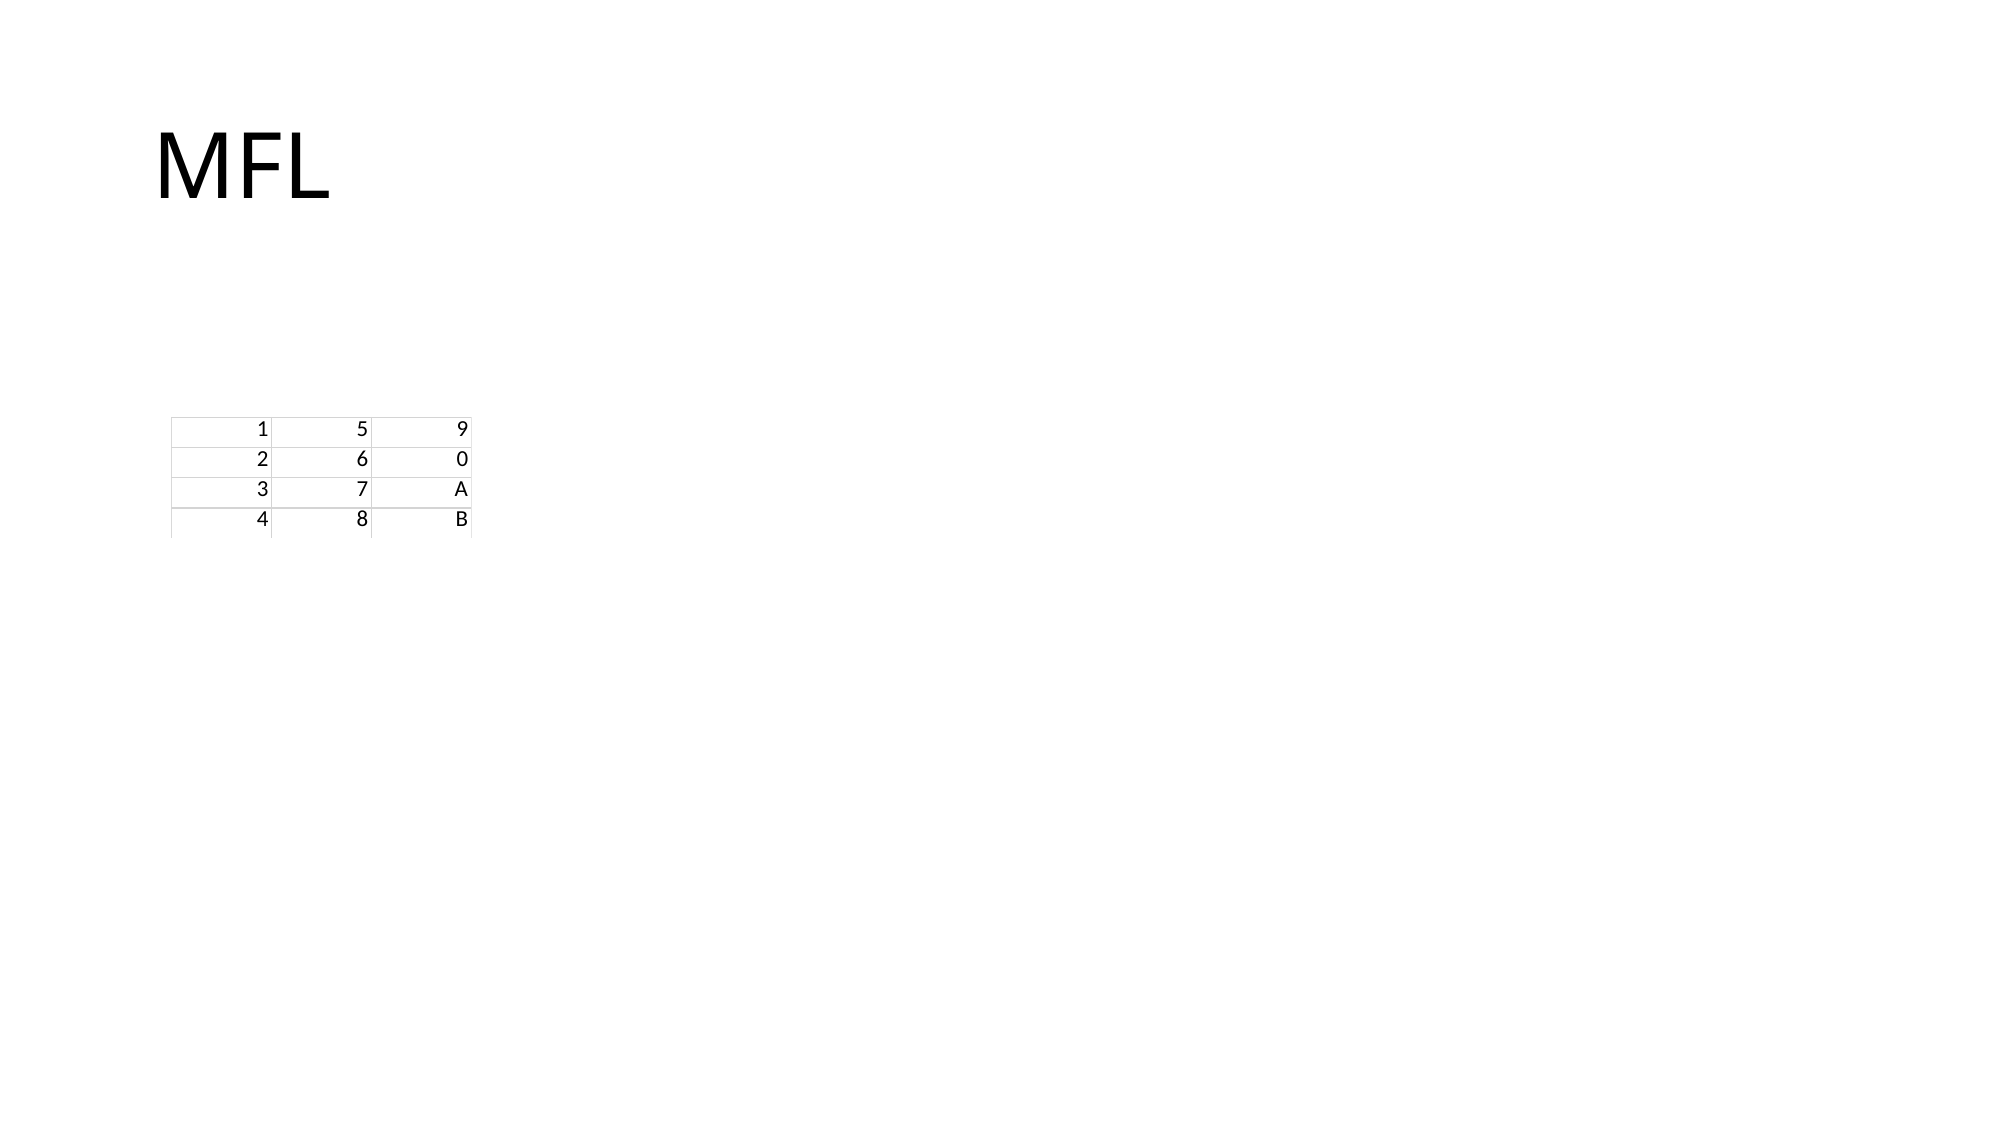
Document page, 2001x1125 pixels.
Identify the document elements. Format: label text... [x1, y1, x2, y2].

title MFL [137, 59, 1863, 278]
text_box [171, 416, 473, 539]
